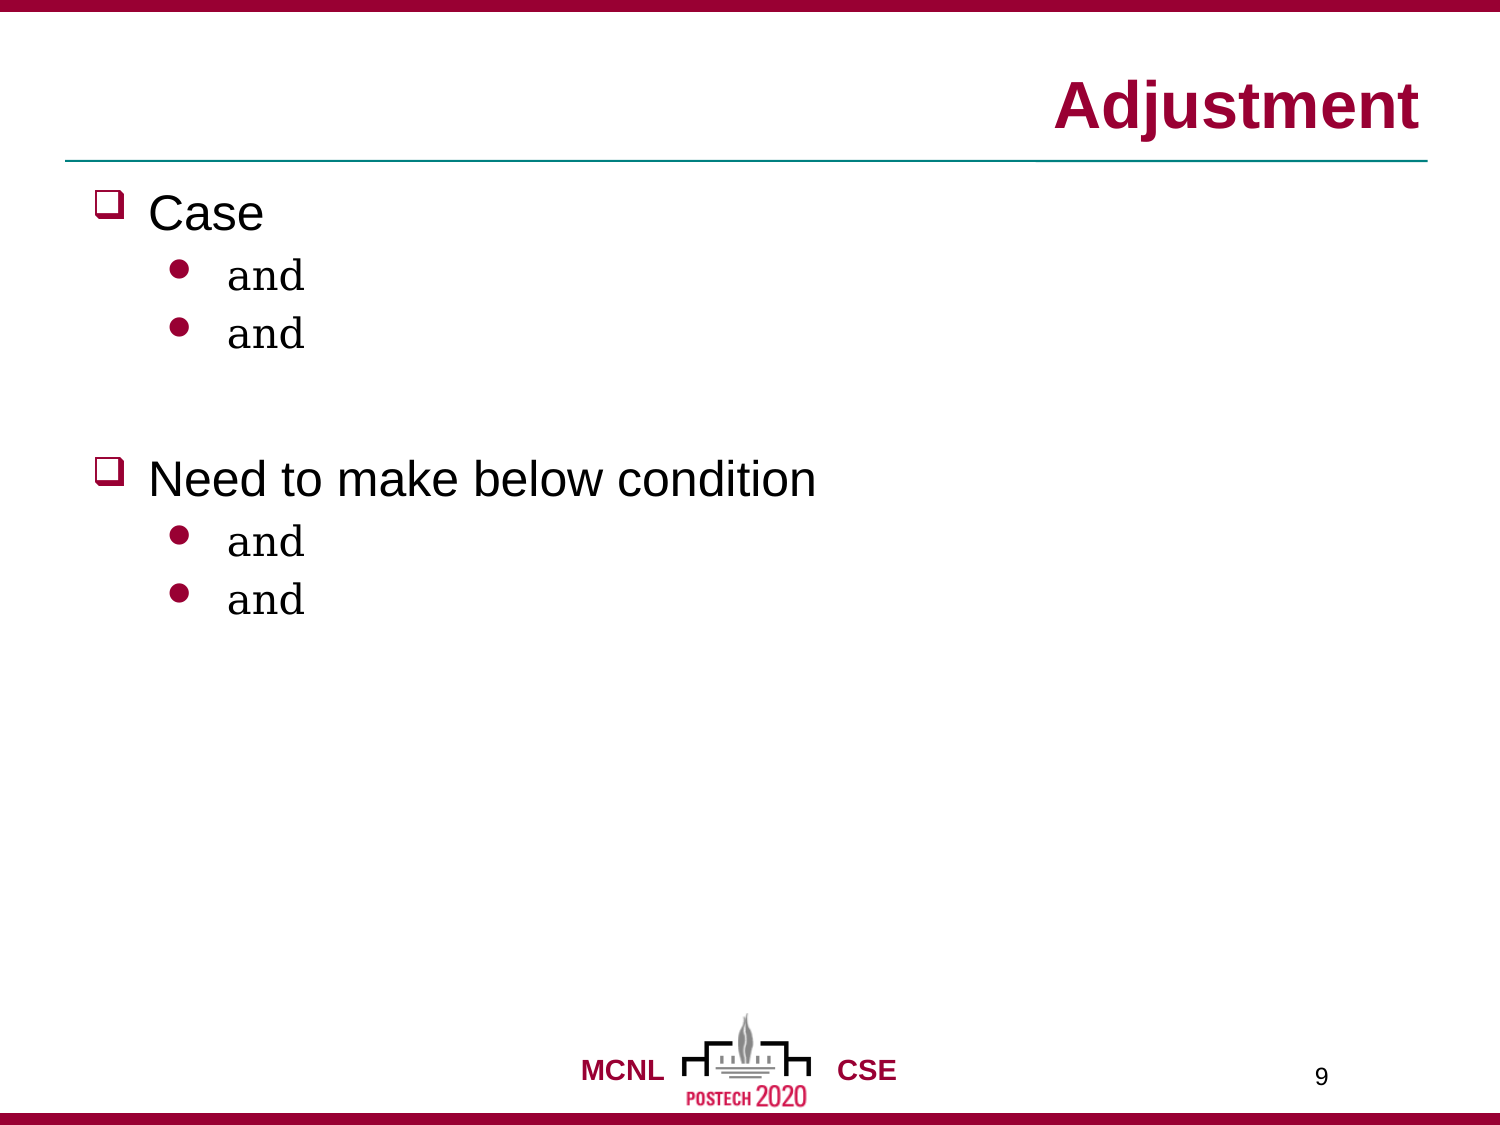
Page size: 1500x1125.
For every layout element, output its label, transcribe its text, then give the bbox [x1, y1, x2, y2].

picture [672, 1012, 820, 1111]
slide_number 9 [1299, 1052, 1425, 1113]
